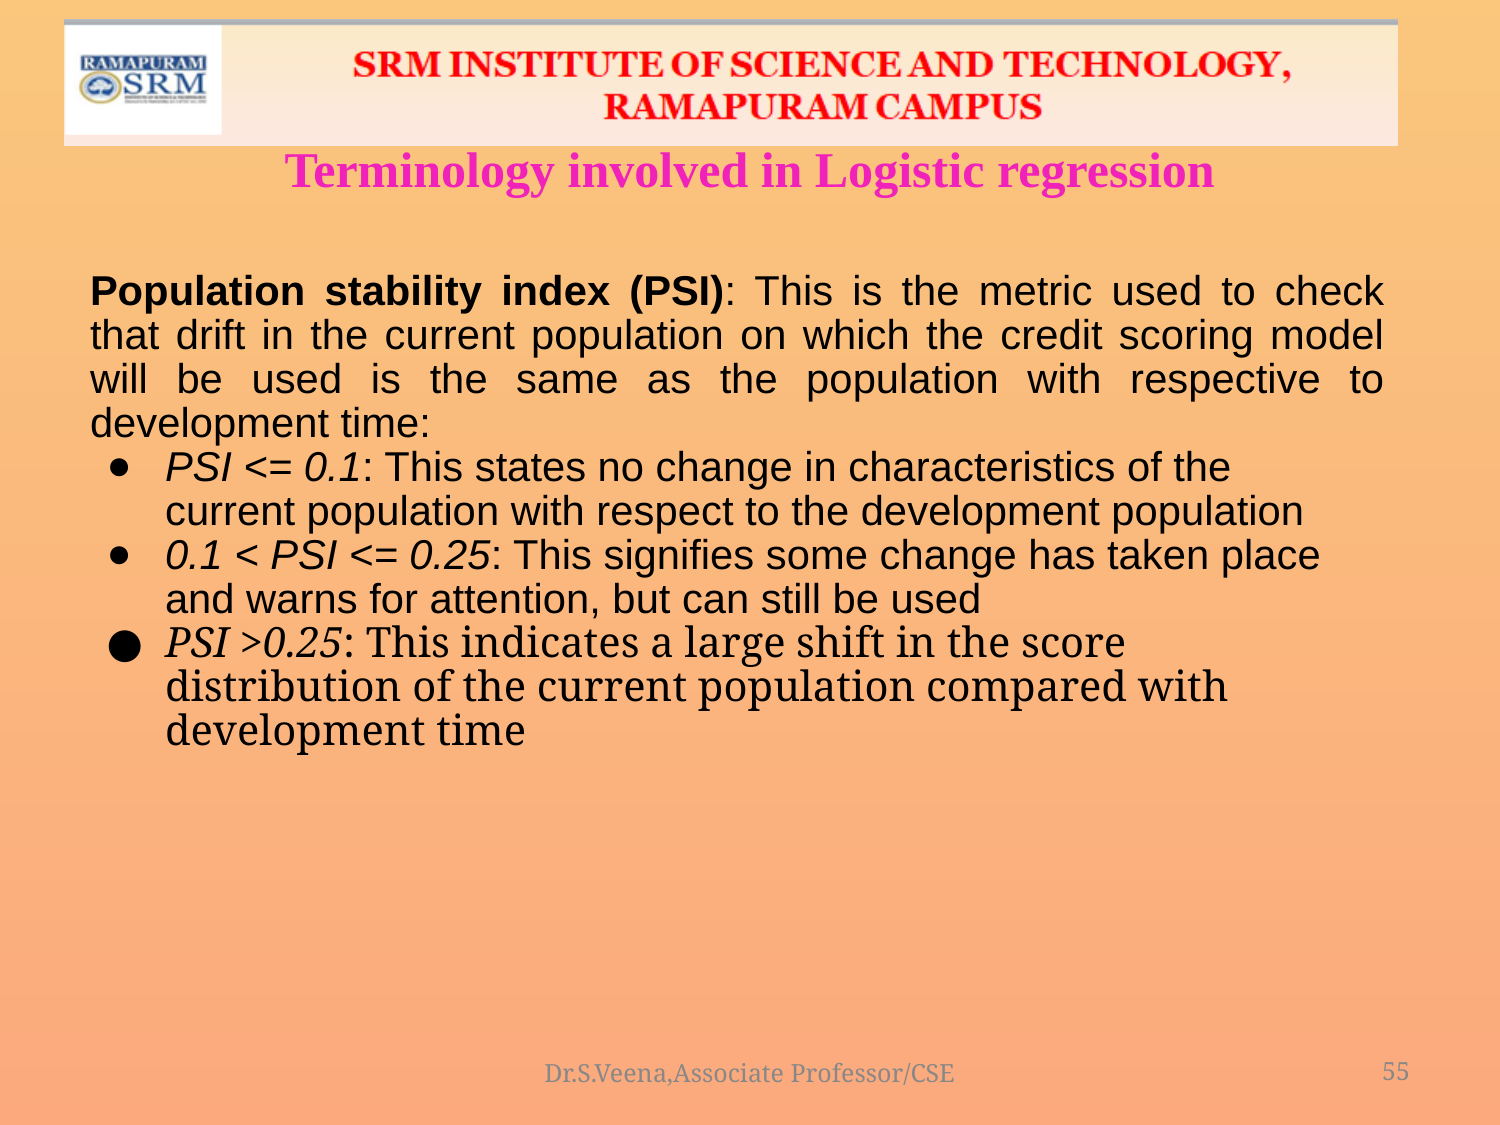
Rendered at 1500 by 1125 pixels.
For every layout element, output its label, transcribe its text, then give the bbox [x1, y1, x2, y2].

list Population stability index (PSI): This is the metric used to check that drift in the current population on which the credit scoring model will be used is the same as the population with respective to development time: PSI <= 0.1: This states no change in characteristics of the current population with respect to the development population 0.1 < PSI <= 0.25: This signifies some change has taken place and warns for attention, but can still be used PSI >0.25: This indicates a large shift in the score distribution of the current population compared with development time [75, 262, 1425, 1005]
footer Dr.S.Veena,Associate Professor/CSE [512, 1042, 988, 1103]
slide_number ‹#› [1074, 1042, 1425, 1103]
picture [64, 18, 1398, 146]
title Terminology involved in Logistic regression [75, 101, 1425, 233]
